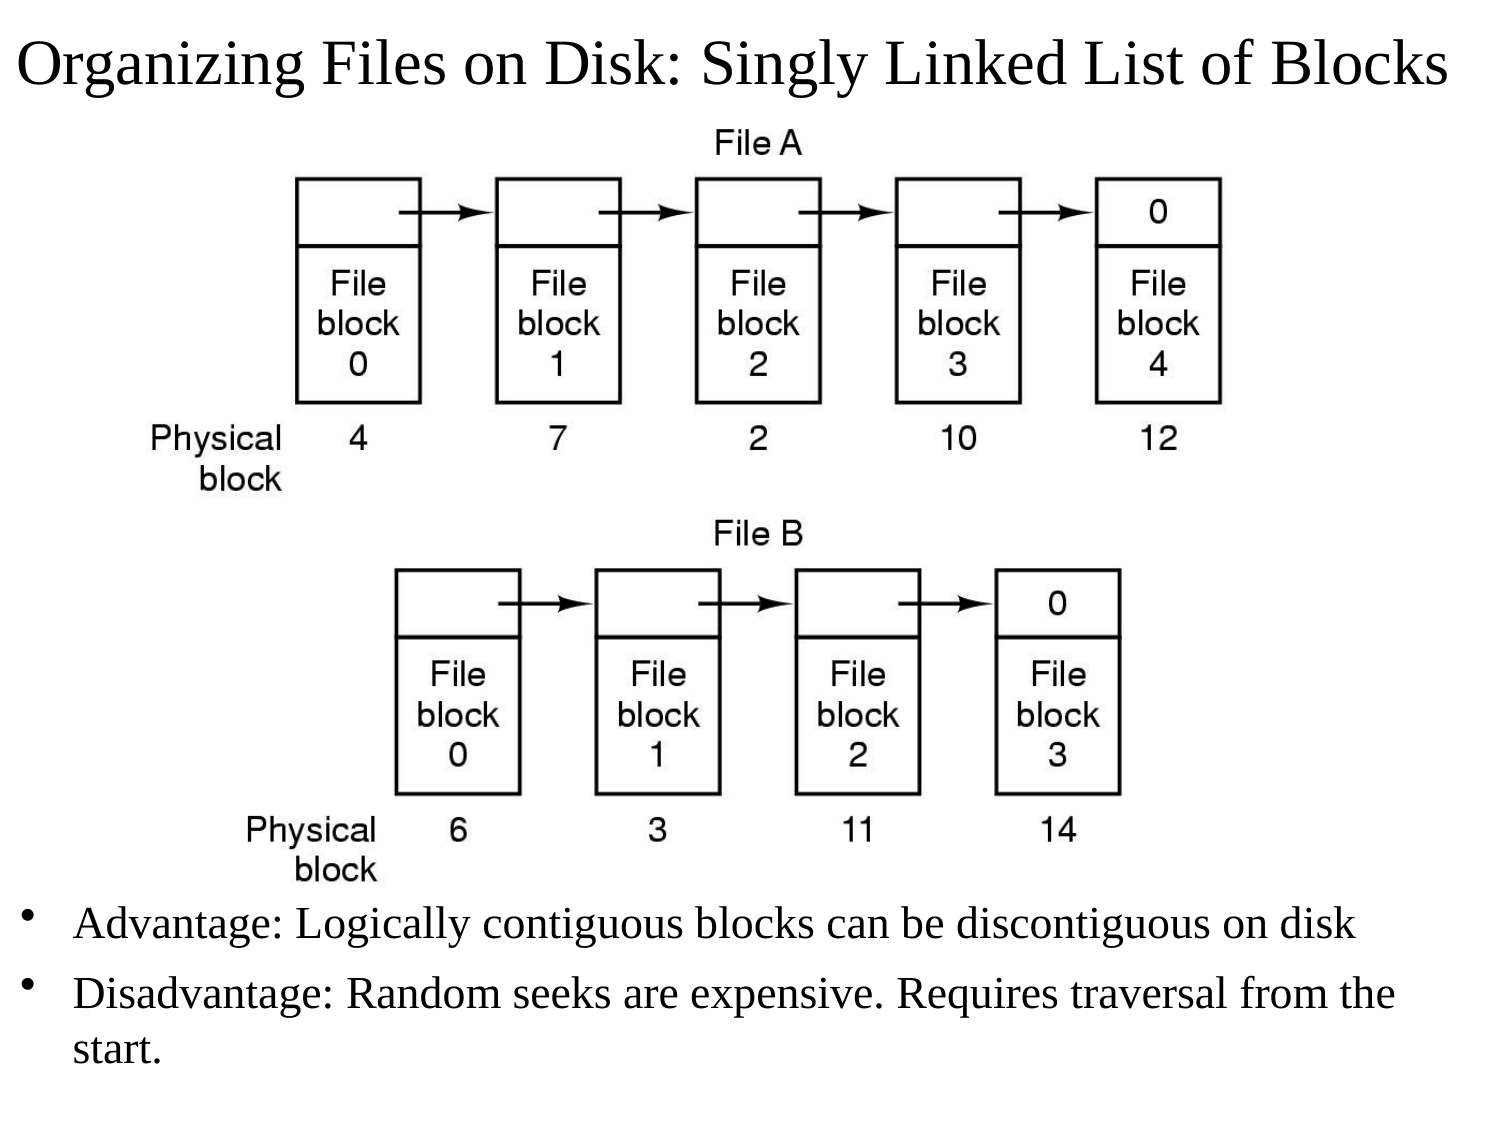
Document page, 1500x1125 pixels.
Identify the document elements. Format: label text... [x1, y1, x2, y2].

picture [145, 112, 1227, 891]
title Organizing Files on Disk: Singly Linked List of Blocks [8, 0, 1492, 118]
list Advantage: Logically contiguous blocks can be discontiguous on disk Disadvantage: Random seeks are expensive. Requires traversal from the start. [11, 885, 1489, 1111]
